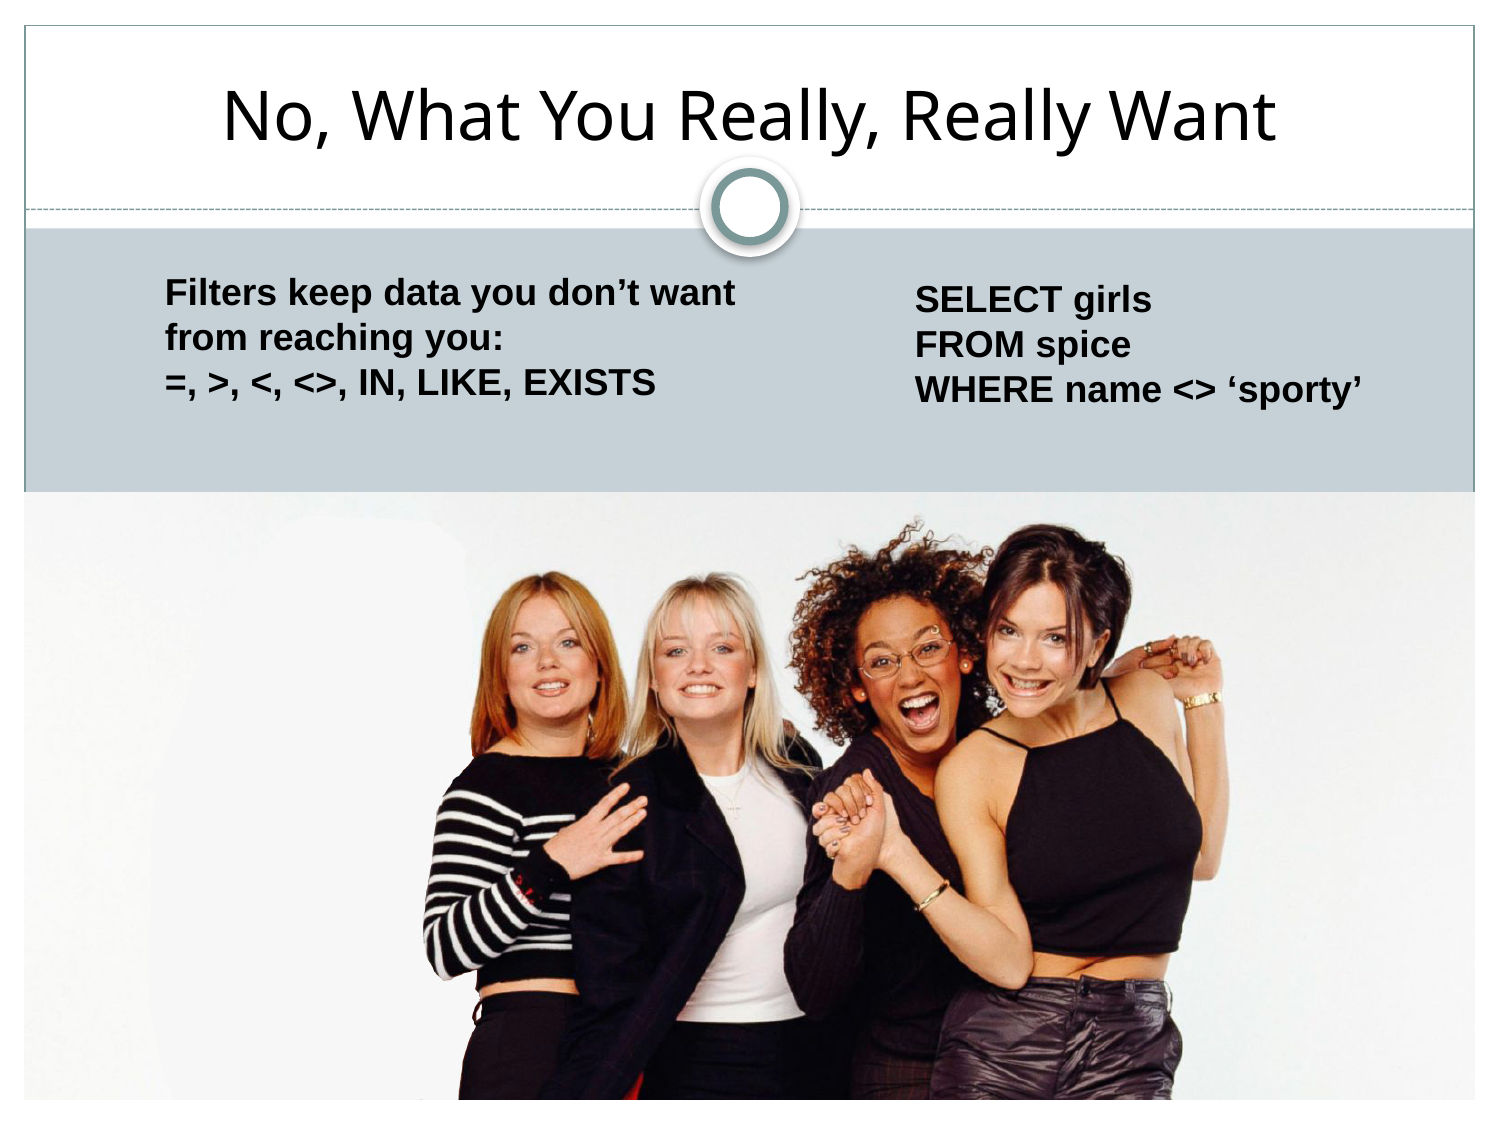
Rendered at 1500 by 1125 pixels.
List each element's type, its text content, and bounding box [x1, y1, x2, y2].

text_box SELECT girls FROM spice WHERE name <> ‘sporty’ [899, 267, 1438, 418]
text_box Filters keep data you don’t want from reaching you: =, >, <, <>, IN, LIKE, EXISTS [149, 260, 825, 411]
title No, What You Really, Really Want [49, 37, 1450, 162]
picture [24, 492, 1476, 1101]
